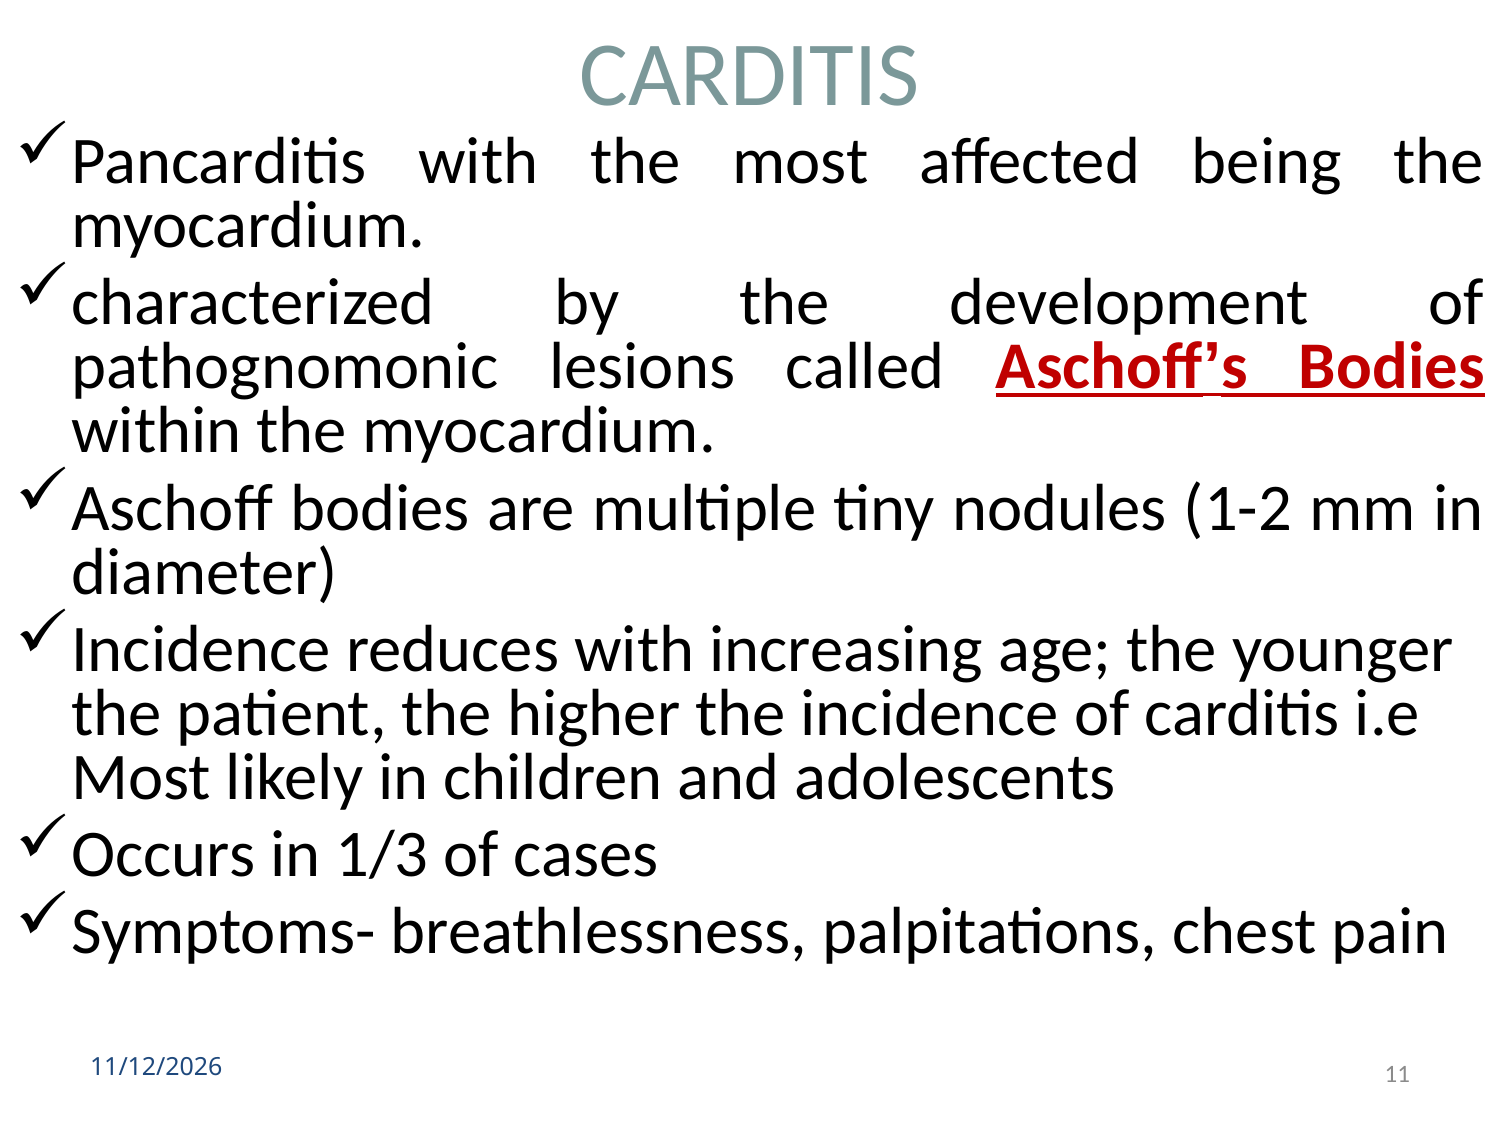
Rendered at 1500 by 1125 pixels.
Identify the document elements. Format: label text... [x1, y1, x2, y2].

list Pancarditis with the most affected being the myocardium. characterized by the development of pathognomonic lesions called Aschoff’s Bodies within the myocardium. Aschoff bodies are multiple tiny nodules (1-2 mm in diameter) Incidence reduces with increasing age; the younger the patient, the higher the incidence of carditis i.e Most likely in children and adolescents Occurs in 1/3 of cases Symptoms- breathlessness, palpitations, chest pain [0, 125, 1500, 1125]
title CARDITIS [49, 0, 1450, 125]
